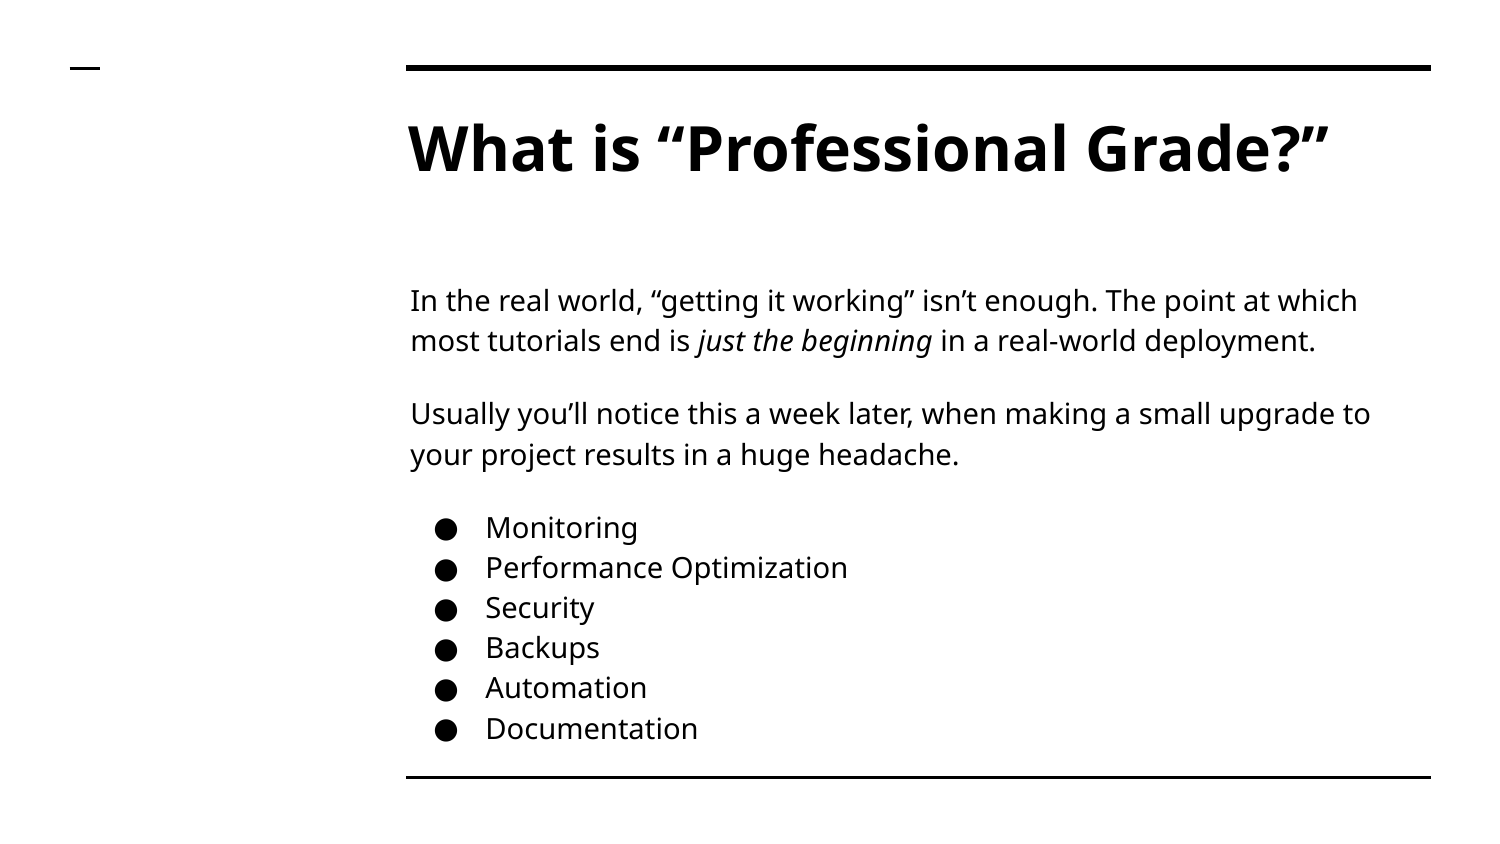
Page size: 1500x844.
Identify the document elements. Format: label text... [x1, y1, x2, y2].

list In the real world, “getting it working” isn’t enough. The point at which most tutorials end is just the beginning in a real-world deployment. Usually you’ll notice this a week later, when making a small upgrade to your project results in a huge headache. Monitoring Performance Optimization Security Backups Automation Documentation [395, 261, 1433, 755]
title What is “Professional Grade?” [393, 94, 1431, 199]
